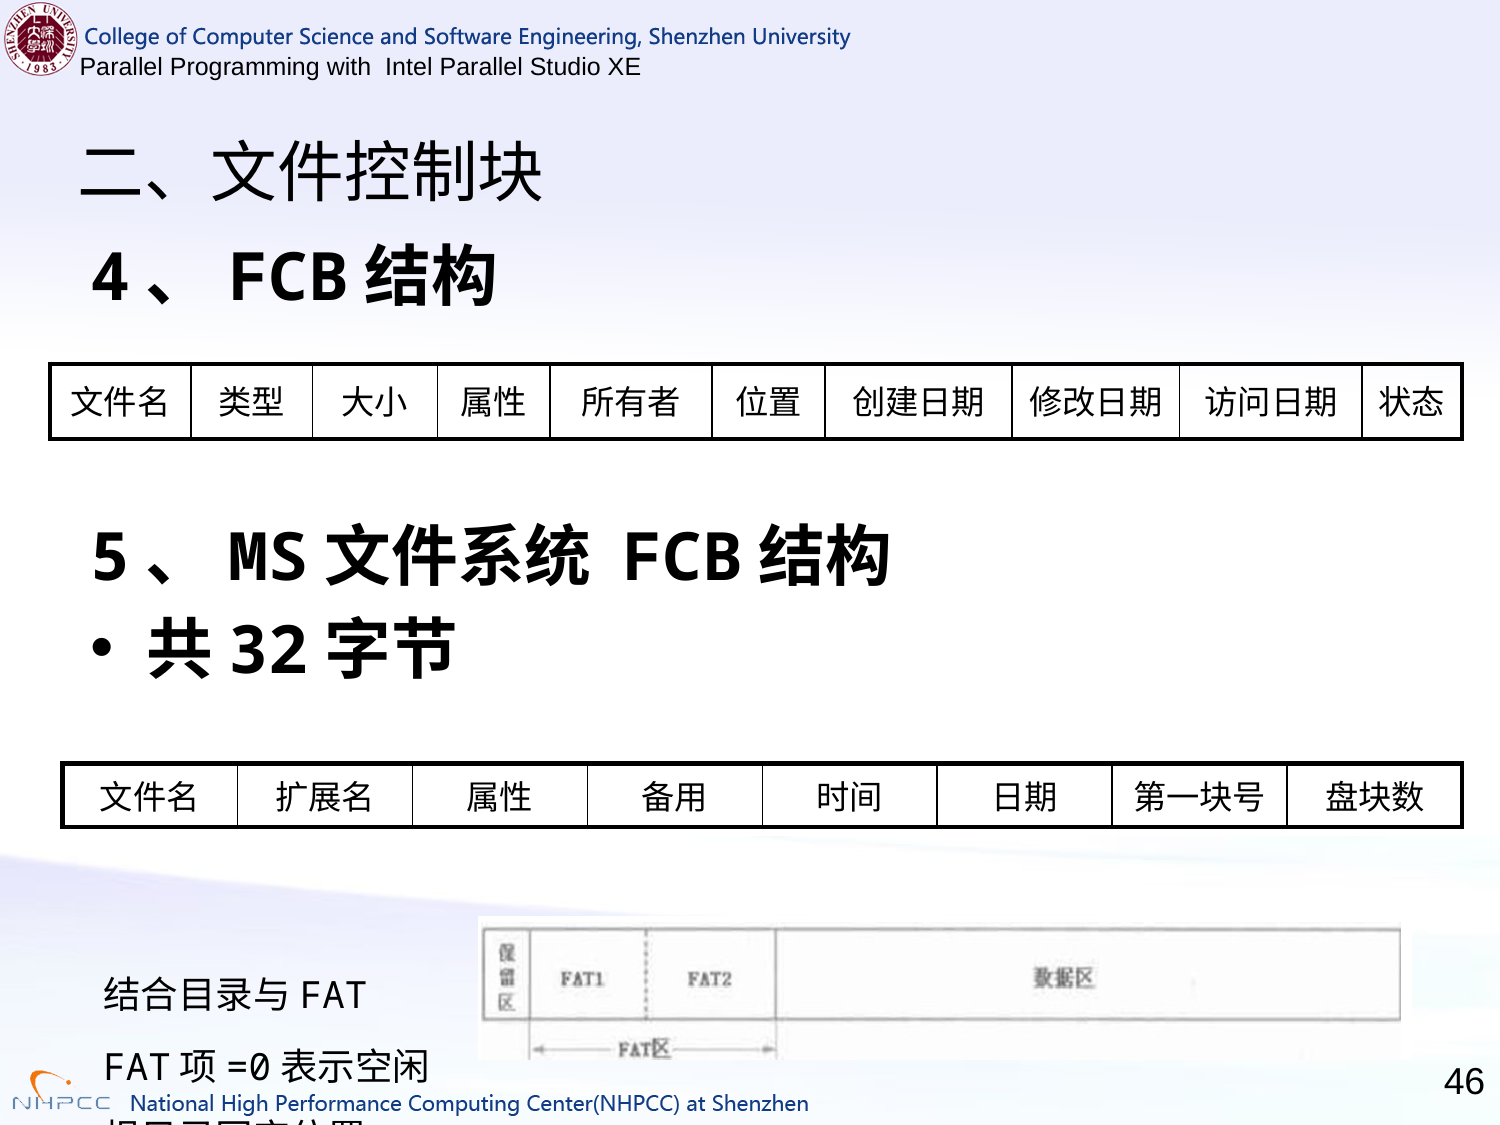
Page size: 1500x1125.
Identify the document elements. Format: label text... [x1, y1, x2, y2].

table_header 状态 [1363, 366, 1460, 437]
table_header 属性 [438, 366, 549, 437]
table_header 位置 [713, 366, 824, 437]
table_header 所有者 [551, 366, 711, 437]
table_header 属性 [413, 766, 587, 825]
table_header 文件名 [52, 366, 190, 437]
list 4、FCB结构 5、MS文件系统 FCB结构 共32字节 [75, 226, 1475, 864]
table_header 类型 [192, 366, 312, 437]
table_header 第一块号 [1113, 766, 1286, 825]
title 二、文件控制块 [62, 113, 913, 227]
table_header 日期 [938, 766, 1111, 825]
text_box 46 [1400, 1049, 1500, 1110]
table_header 创建日期 [826, 366, 1011, 437]
table_header 修改日期 [1013, 366, 1179, 437]
table_header 访问日期 [1180, 366, 1361, 437]
table_header 时间 [763, 766, 936, 825]
table_header 文件名 [65, 766, 237, 825]
table_header 扩展名 [238, 766, 412, 825]
table_header 盘块数 [1288, 766, 1460, 825]
table_header 备用 [588, 766, 762, 825]
text_box 结合目录与FAT FAT项=0表示空闲 根目录固定位置 子目录与普通文件同 [88, 964, 467, 1125]
table_header 大小 [313, 366, 437, 437]
picture [0, 0, 1500, 1125]
